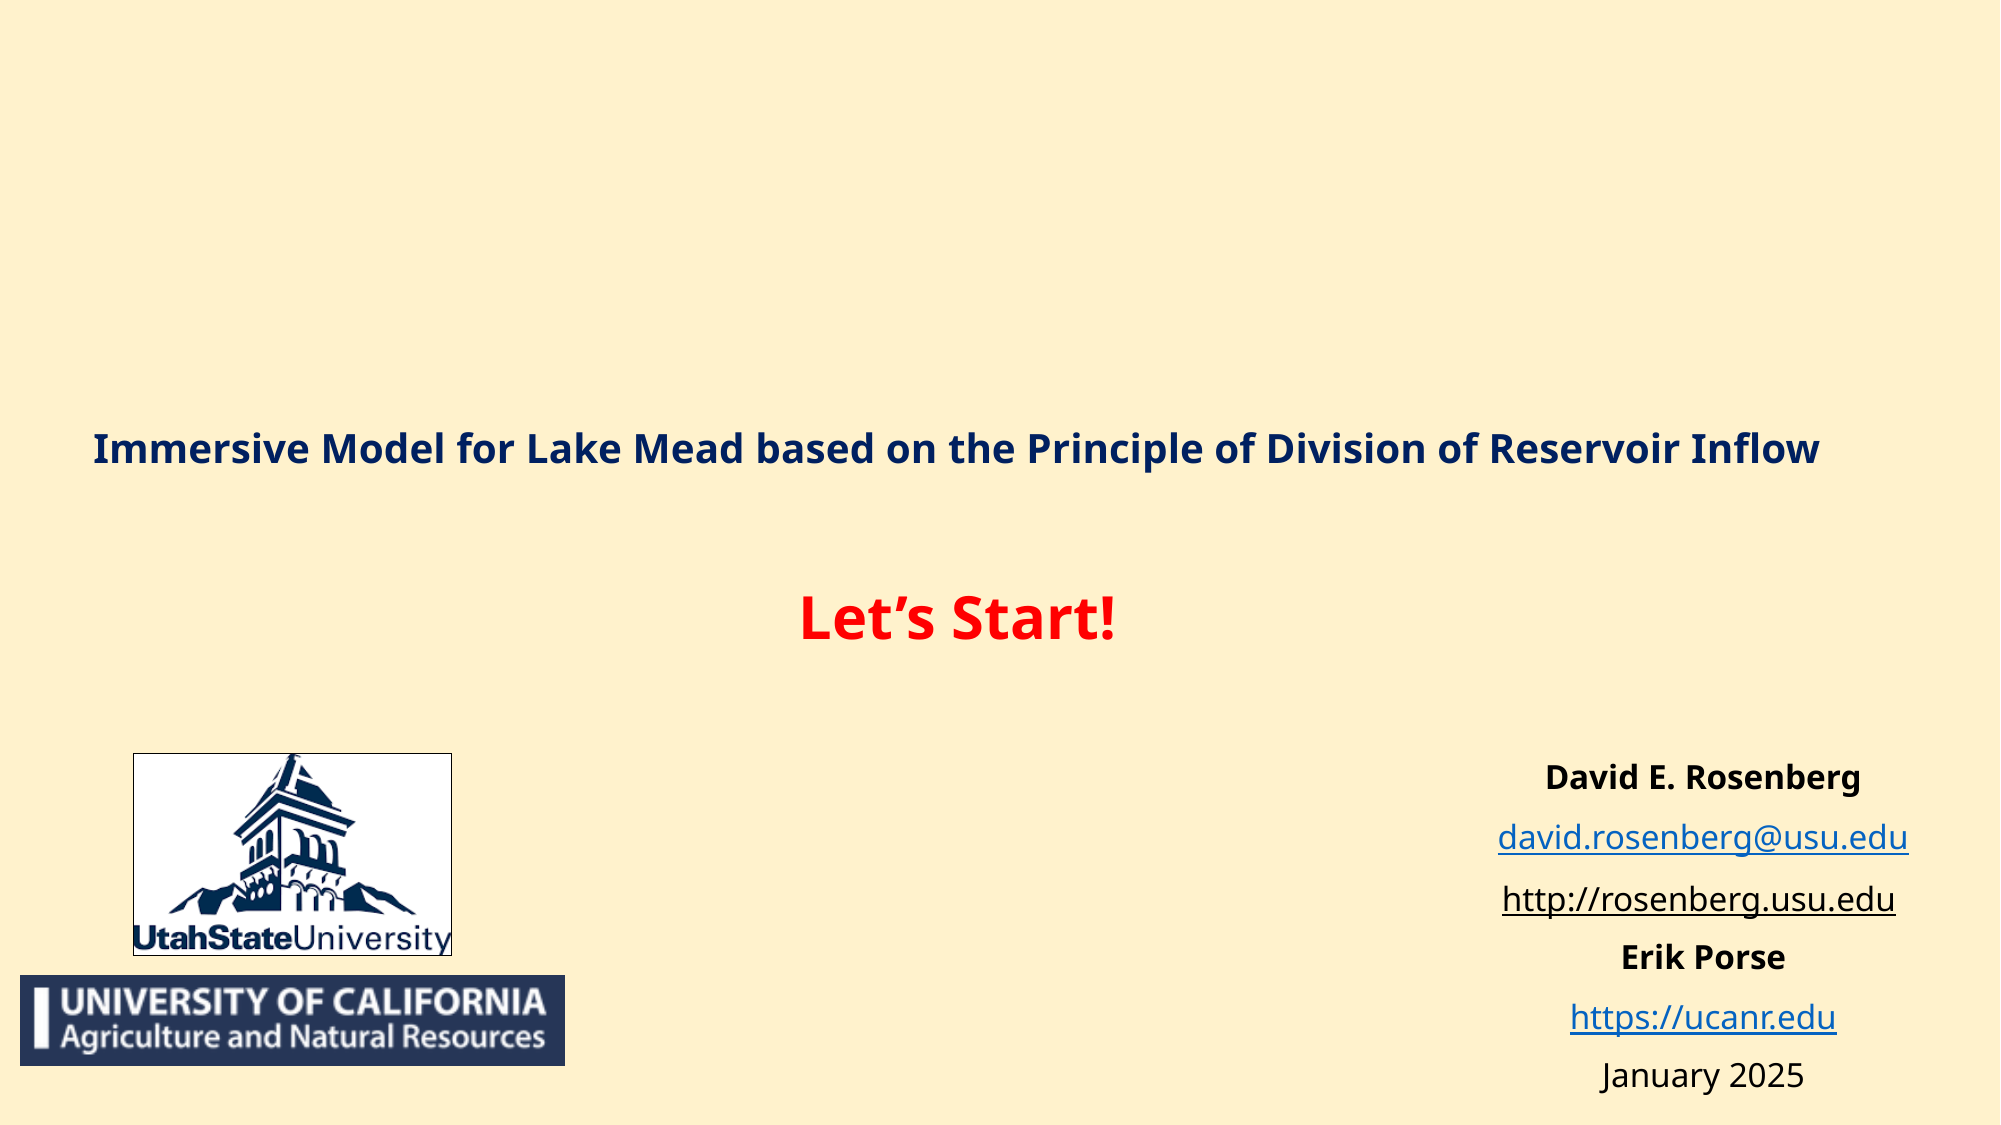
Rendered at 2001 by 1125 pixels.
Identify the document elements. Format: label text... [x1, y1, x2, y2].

picture [133, 753, 452, 956]
subtitle David E. Rosenberg david.rosenberg@usu.edu http://rosenberg.usu.edu Erik Porse https://ucanr.edu January 2025 [1465, 753, 1942, 1025]
picture [19, 975, 565, 1066]
title Immersive Model for Lake Mead based on the Principle of Division of Reservoir Inflow Let’s Start! [62, 419, 1854, 661]
